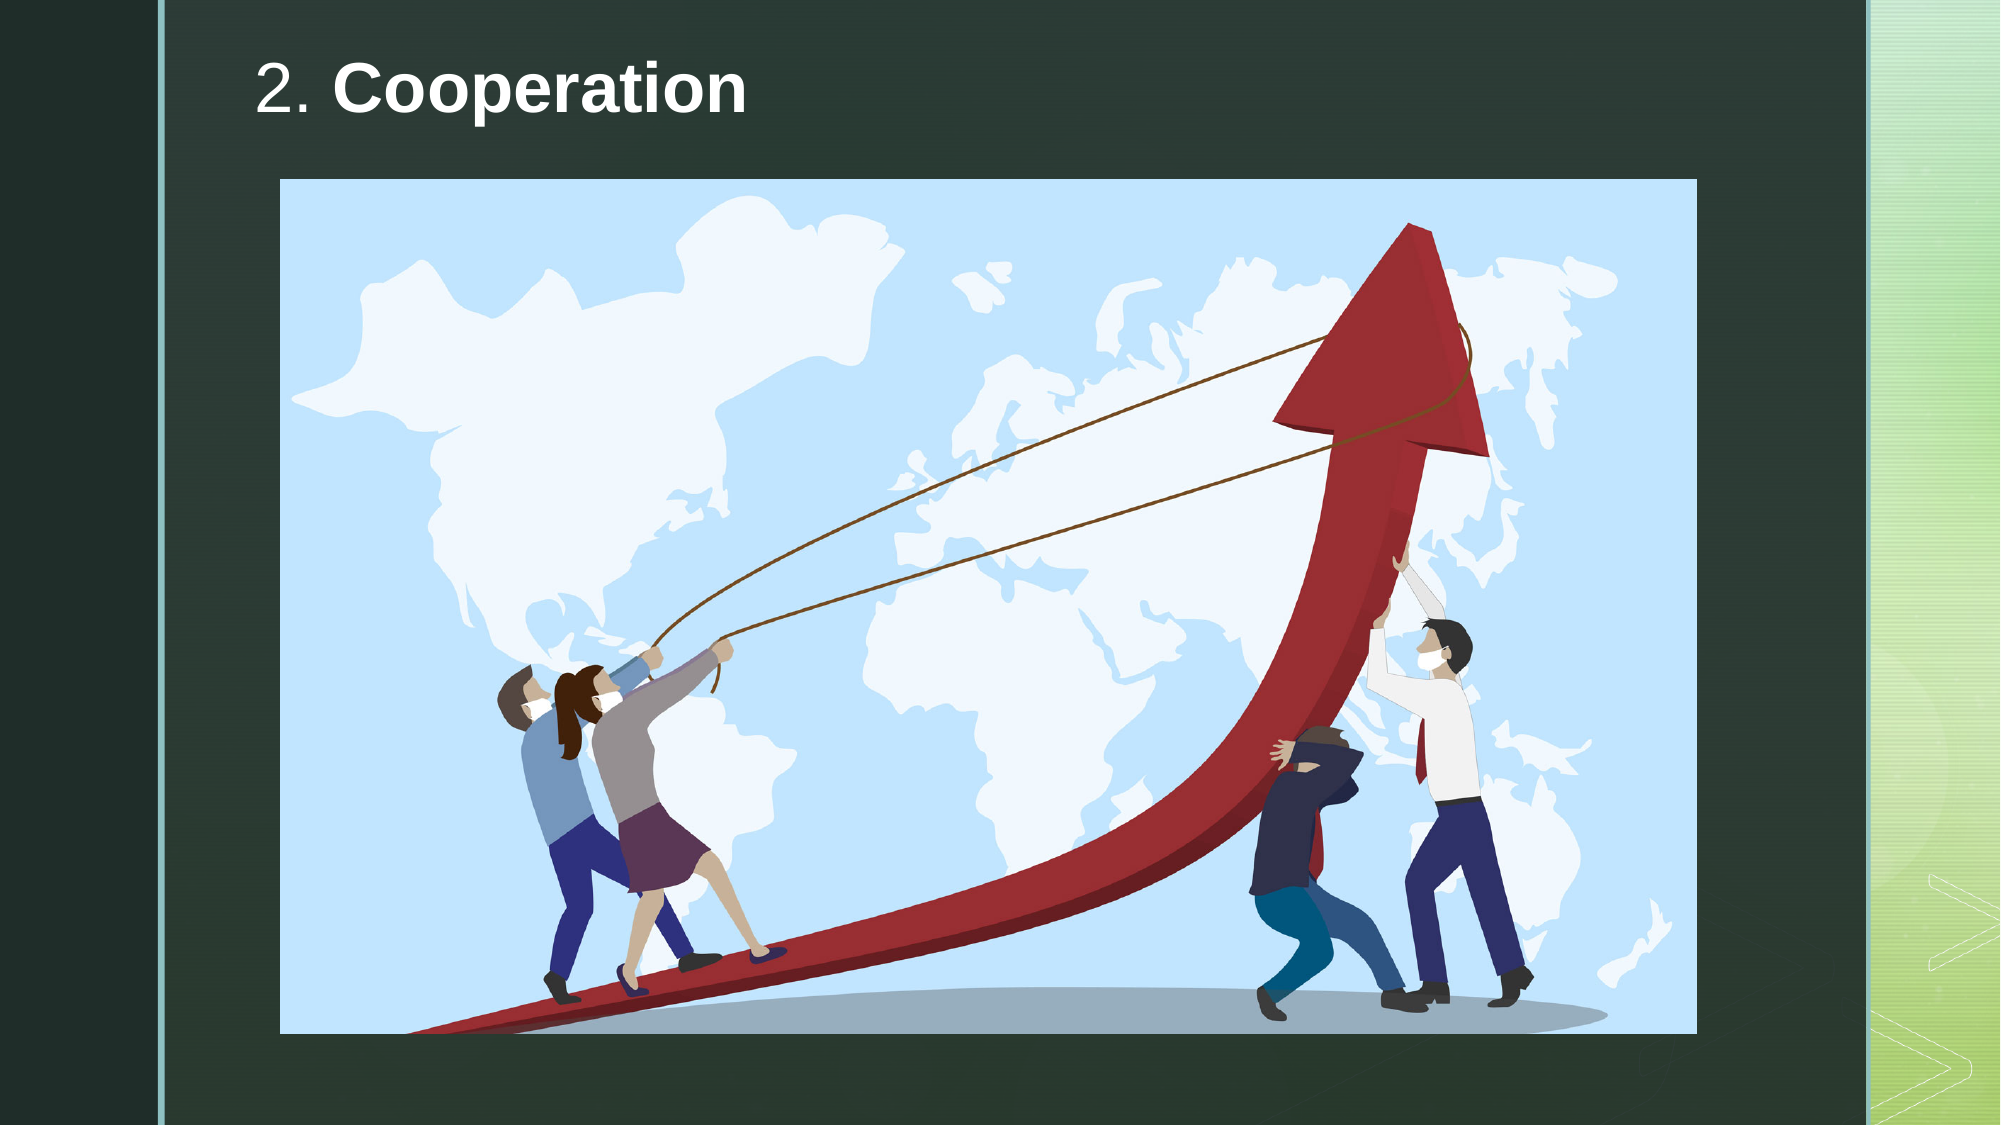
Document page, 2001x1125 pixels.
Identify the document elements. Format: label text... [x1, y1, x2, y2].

title 2. Cooperation [239, 44, 1122, 221]
picture [1871, 0, 2001, 1125]
picture [280, 179, 1697, 1034]
